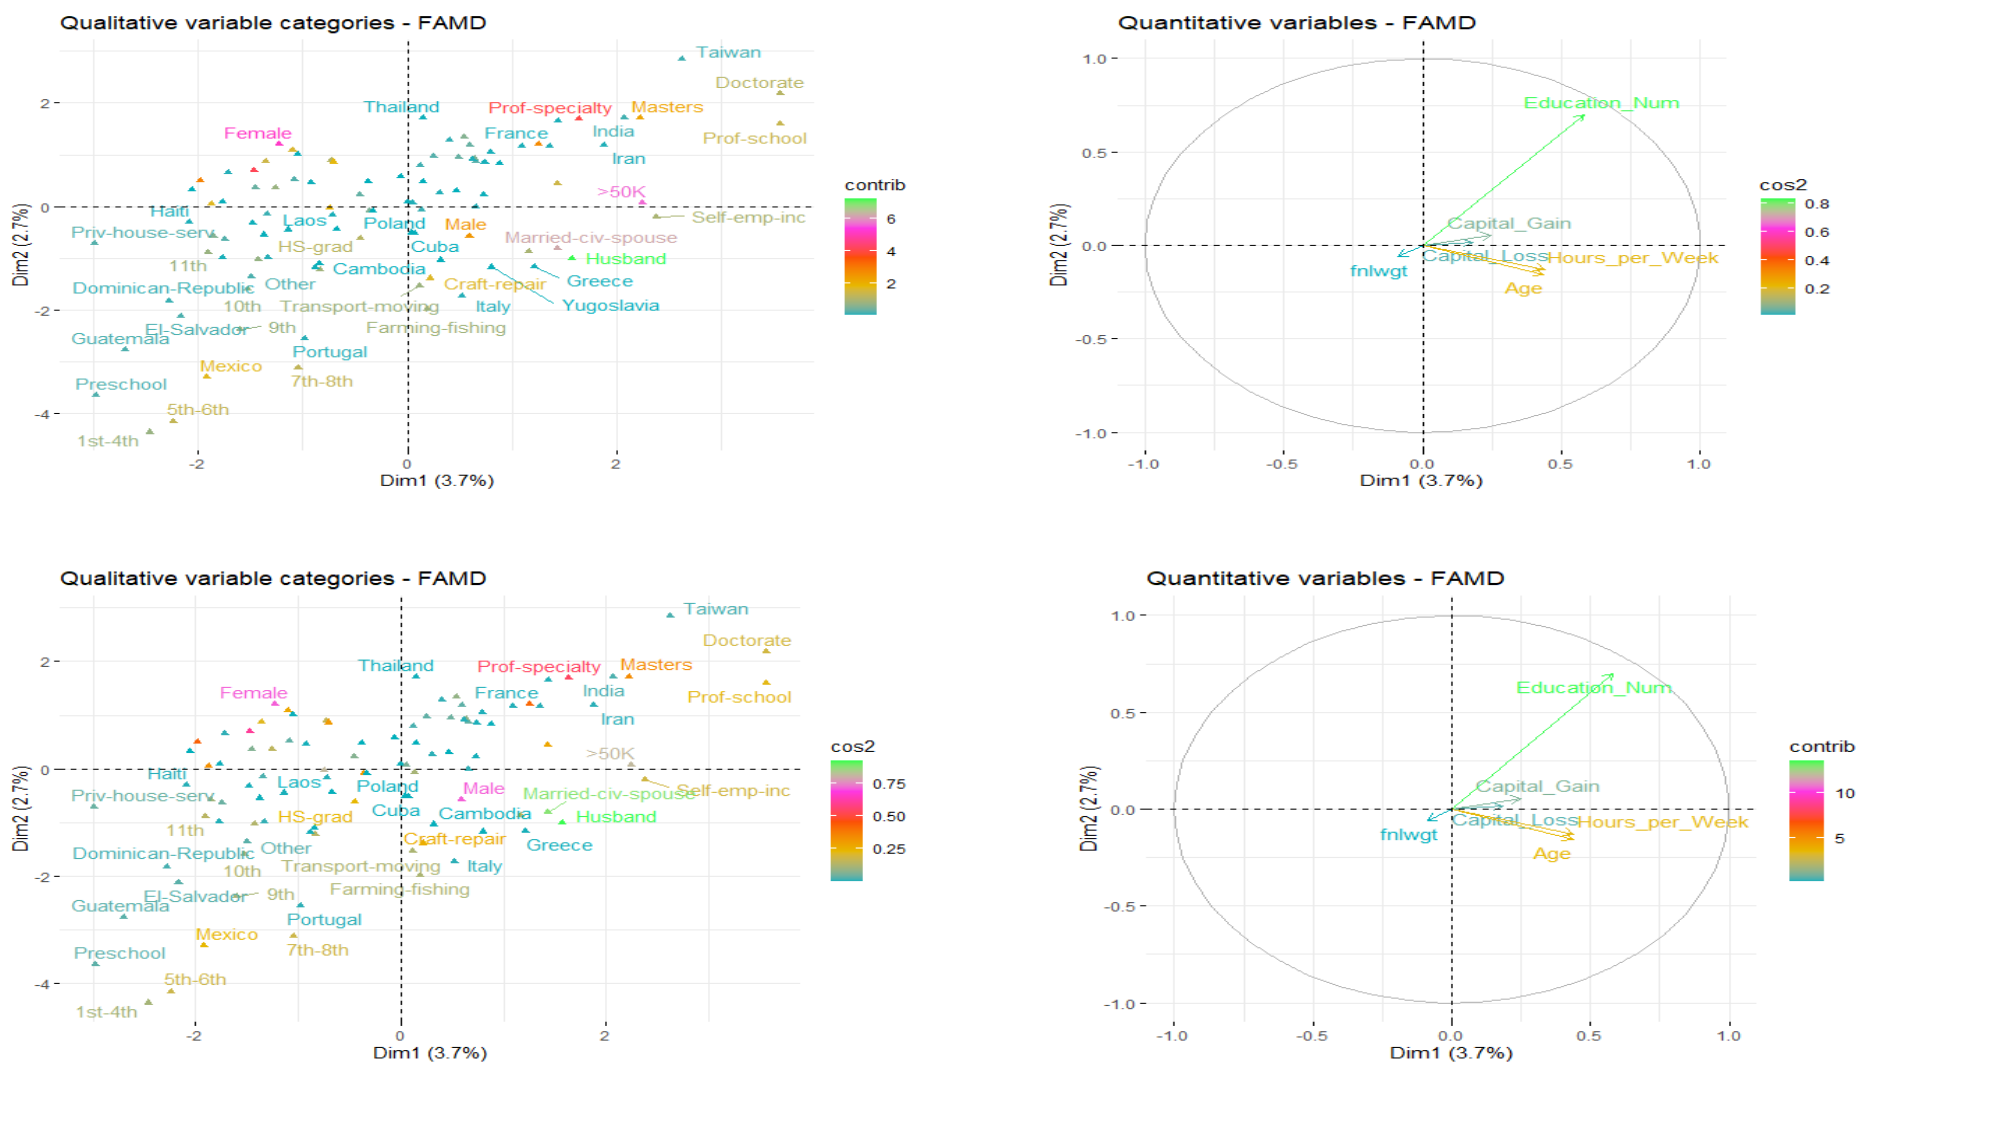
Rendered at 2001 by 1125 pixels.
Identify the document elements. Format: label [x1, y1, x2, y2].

picture [972, 562, 1973, 1069]
picture [0, 562, 927, 1069]
picture [0, 7, 927, 496]
picture [945, 7, 1946, 496]
